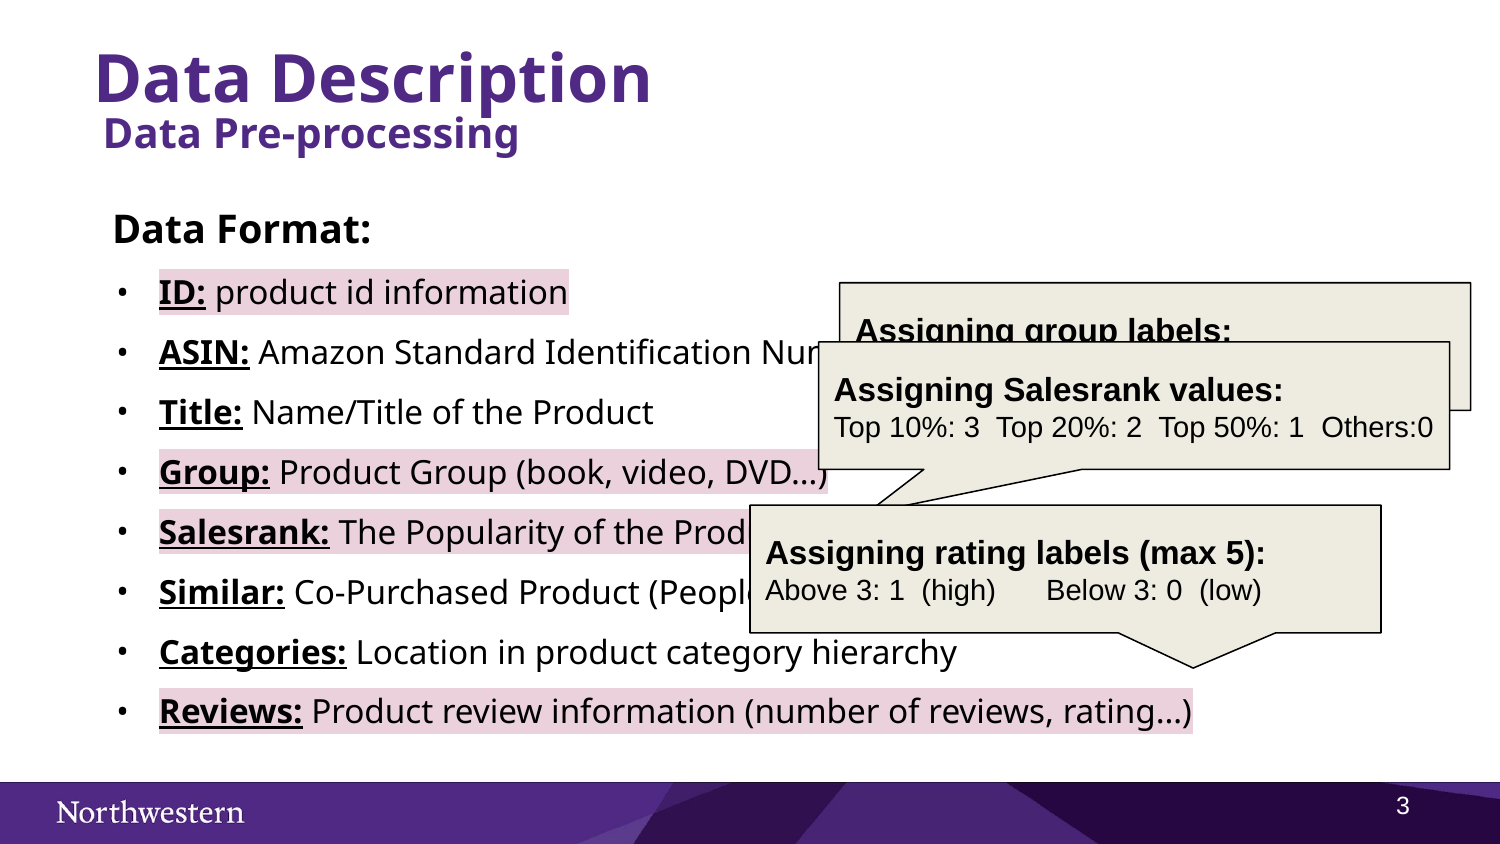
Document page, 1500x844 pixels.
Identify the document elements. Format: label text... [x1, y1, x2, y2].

text_box Data Format: ID: product id information ASIN: Amazon Standard Identification Number Title: Name/Title of the Product Group: Product Group (book, video, DVD…) Salesrank: The Popularity of the Product Similar: Co-Purchased Product (People who buy X also buy Y) Categories: Location in product category hierarchy Reviews: Product review information (number of reviews, rating…) [97, 172, 1350, 844]
slide_number 2 [1074, 782, 1425, 827]
picture [0, 0, 1500, 844]
title Data Description [78, 48, 1014, 104]
text_box Assigning rating labels (max 5): Above 3: 1 (high) Below 3: 0 (low) [750, 505, 1382, 669]
text_box Assigning group labels: Book: 1 Music: 2 DVD: 3 Video: 4 Others: 0 [839, 282, 1471, 411]
text_box Assigning Salesrank values: Top 10%: 3 Top 20%: 2 Top 50%: 1 Others:0 [818, 341, 1450, 505]
text_box Data Pre-processing [87, 92, 1043, 172]
